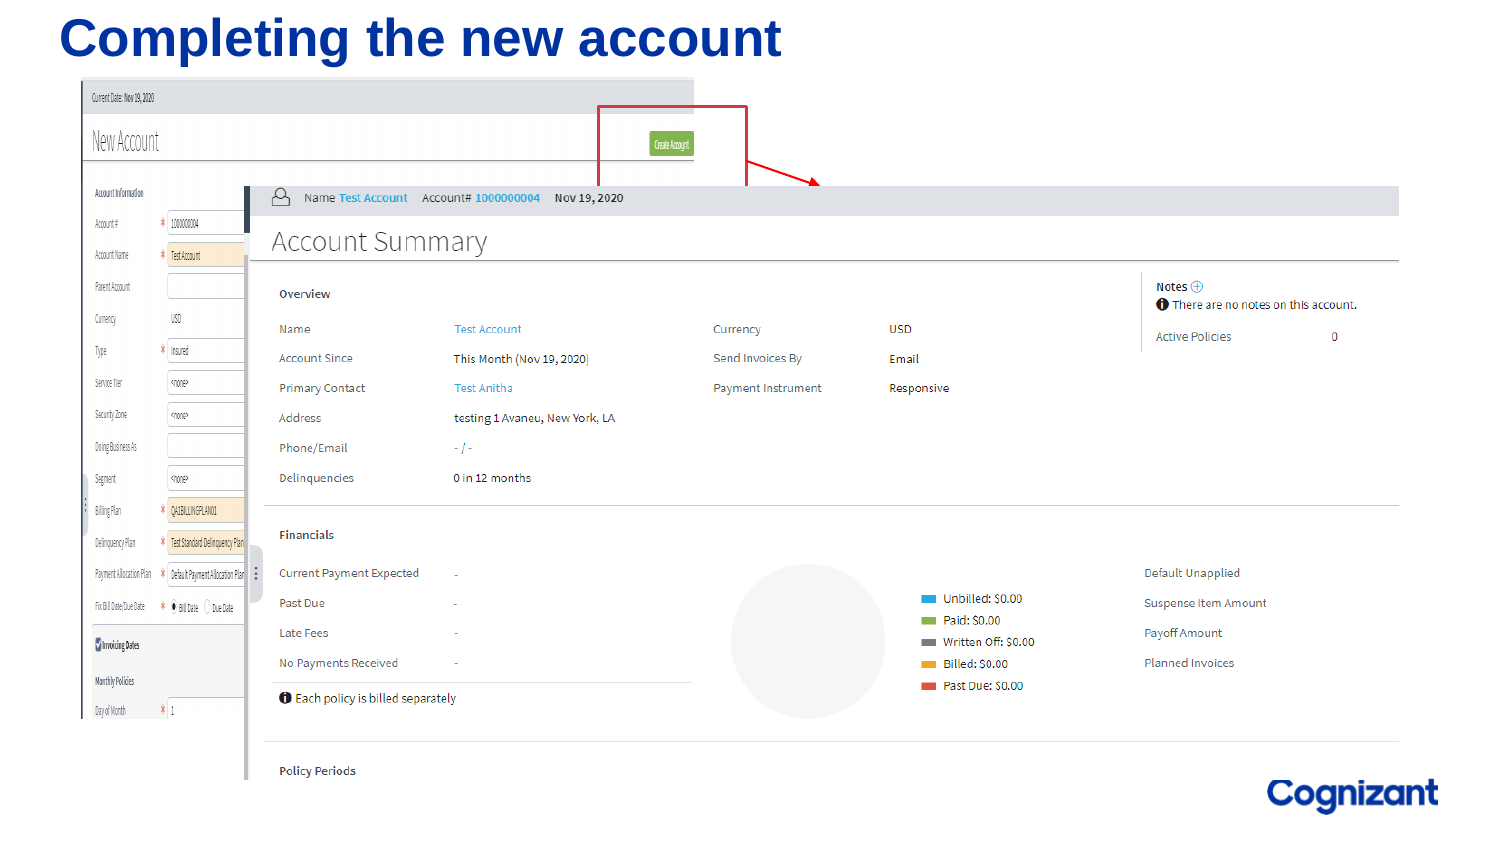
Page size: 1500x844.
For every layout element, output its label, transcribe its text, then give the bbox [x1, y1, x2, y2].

title Completing the new account [59, 10, 1434, 113]
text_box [746, 160, 822, 186]
picture [81, 77, 1438, 815]
text_box [694, 106, 747, 186]
